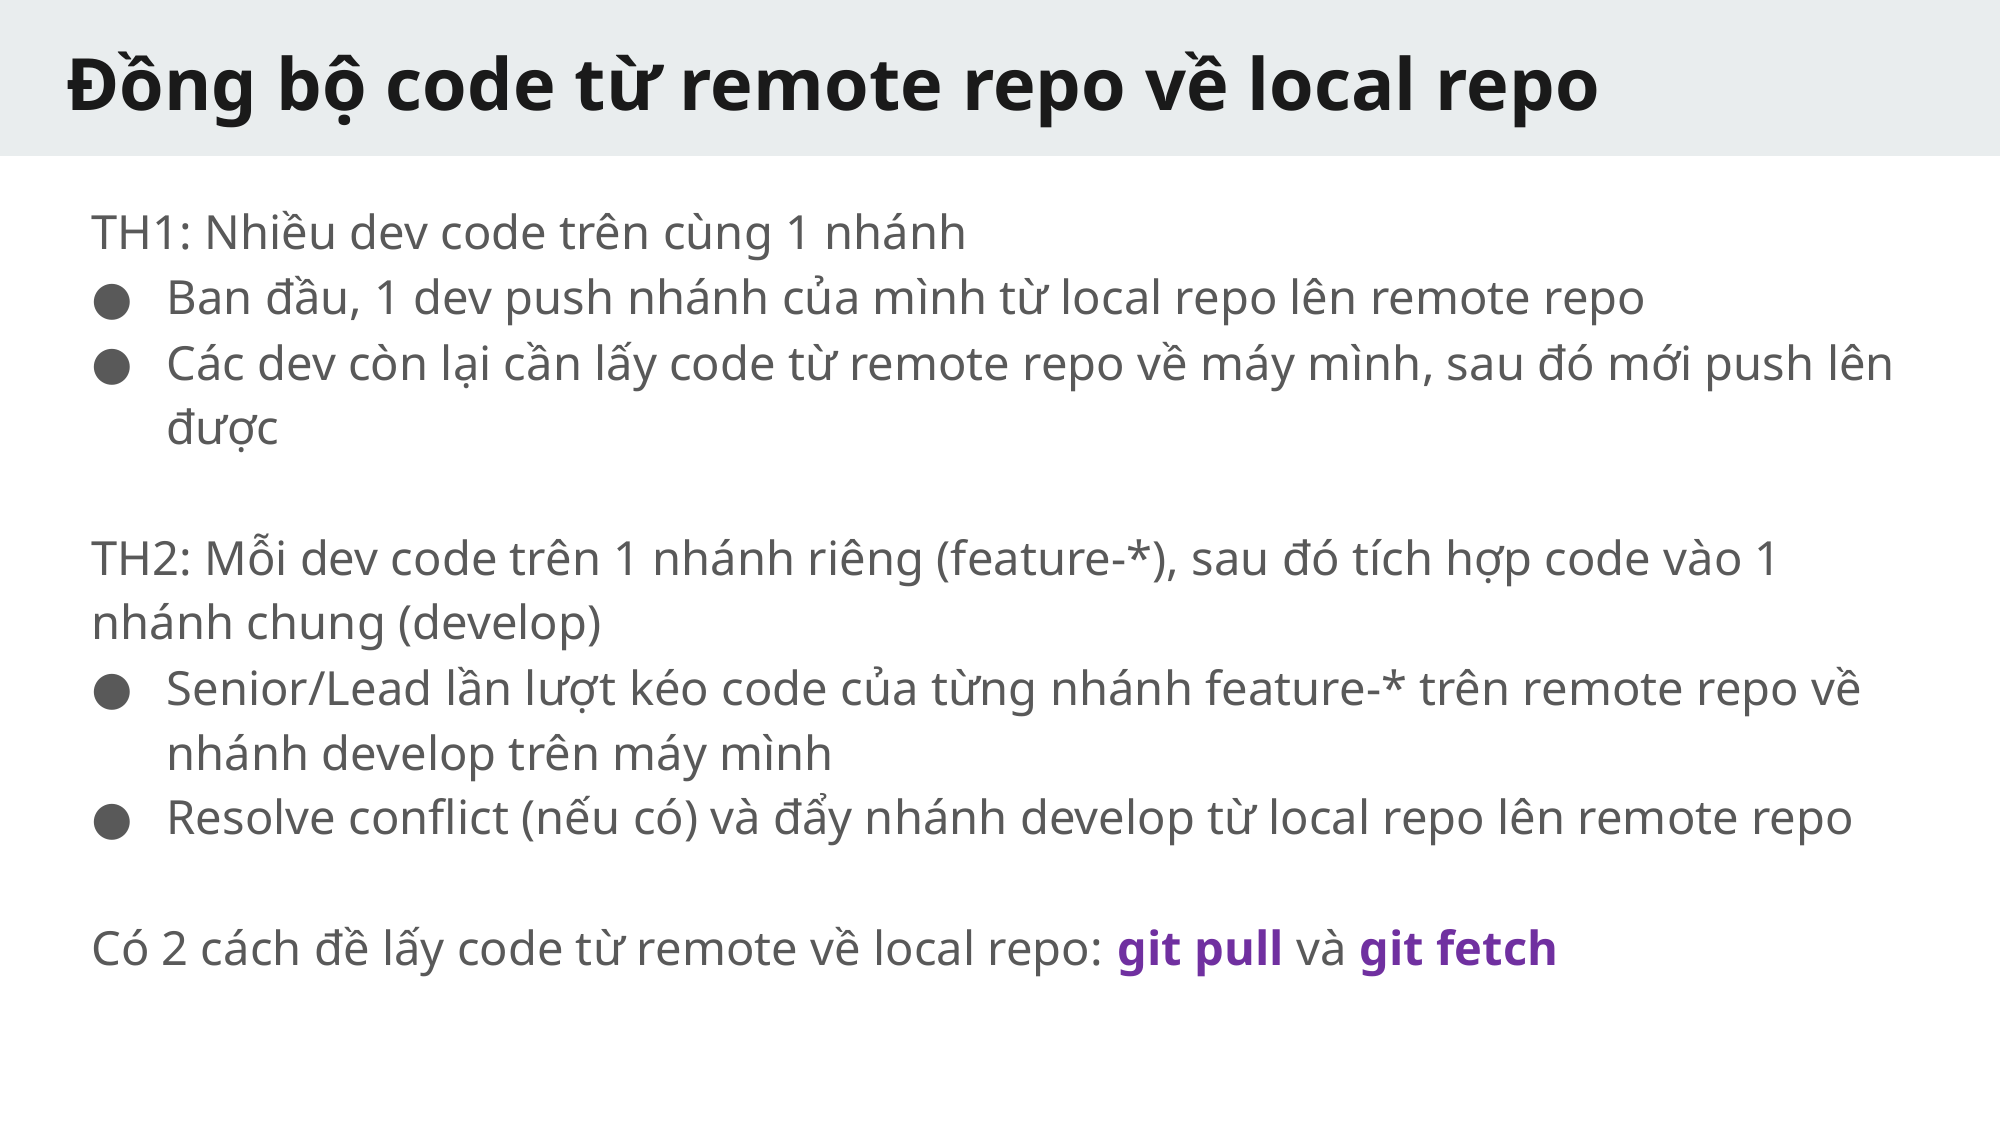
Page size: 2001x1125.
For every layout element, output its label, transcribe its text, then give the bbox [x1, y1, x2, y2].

title Đồng bộ code từ remote repo về local repo [51, 23, 1956, 141]
list TH1: Nhiều dev code trên cùng 1 nhánh Ban đầu, 1 dev push nhánh của mình từ local repo lên remote repo Các dev còn lại cần lấy code từ remote repo về máy mình, sau đó mới push lên được TH2: Mỗi dev code trên 1 nhánh riêng (feature-*), sau đó tích hợp code vào 1 nhánh chung (develop) Senior/Lead lần lượt kéo code của từng nhánh feature-* trên remote repo về nhánh develop trên máy mình Resolve conflict (nếu có) và đẩy nhánh develop từ local repo lên remote repo Có 2 cách đề lấy code từ remote về local repo: git pull và git fetch [51, 179, 1936, 1078]
